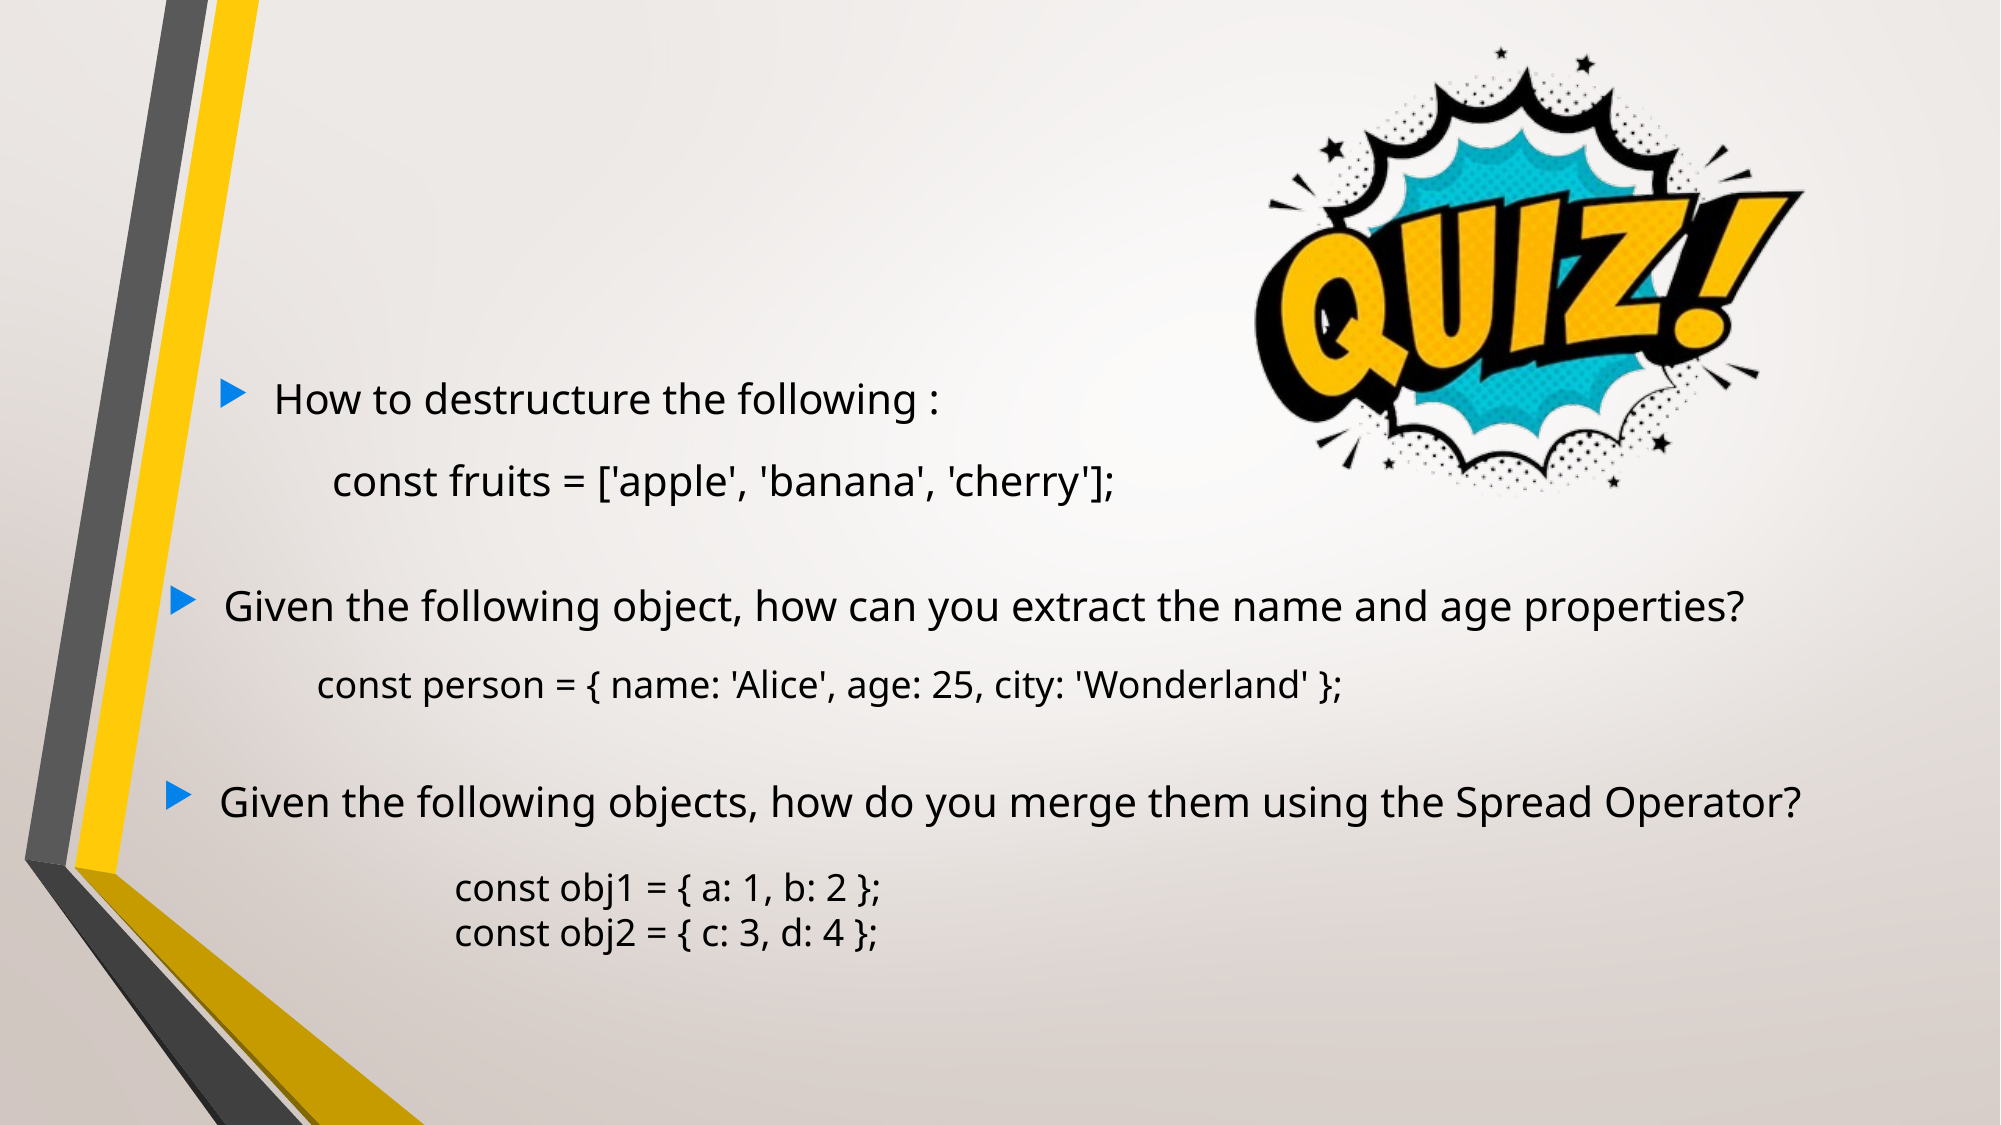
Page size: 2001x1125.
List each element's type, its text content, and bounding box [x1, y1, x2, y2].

text_box Given the following object, how can you extract the name and age properties? [152, 572, 1760, 638]
text_box const person = { name: 'Alice', age: 25, city: 'Wonderland' }; [301, 653, 1359, 714]
text_box How to destructure the following : [202, 365, 955, 431]
text_box Given the following objects, how do you merge them using the Spread Operator? [148, 768, 1817, 833]
picture [1175, 13, 1869, 528]
text_box const fruits = ['apple', 'banana', 'cherry']; [317, 446, 1131, 512]
text_box const obj1 = { a: 1, b: 2 }; const obj2 = { c: 3, d: 4 }; [439, 856, 897, 962]
